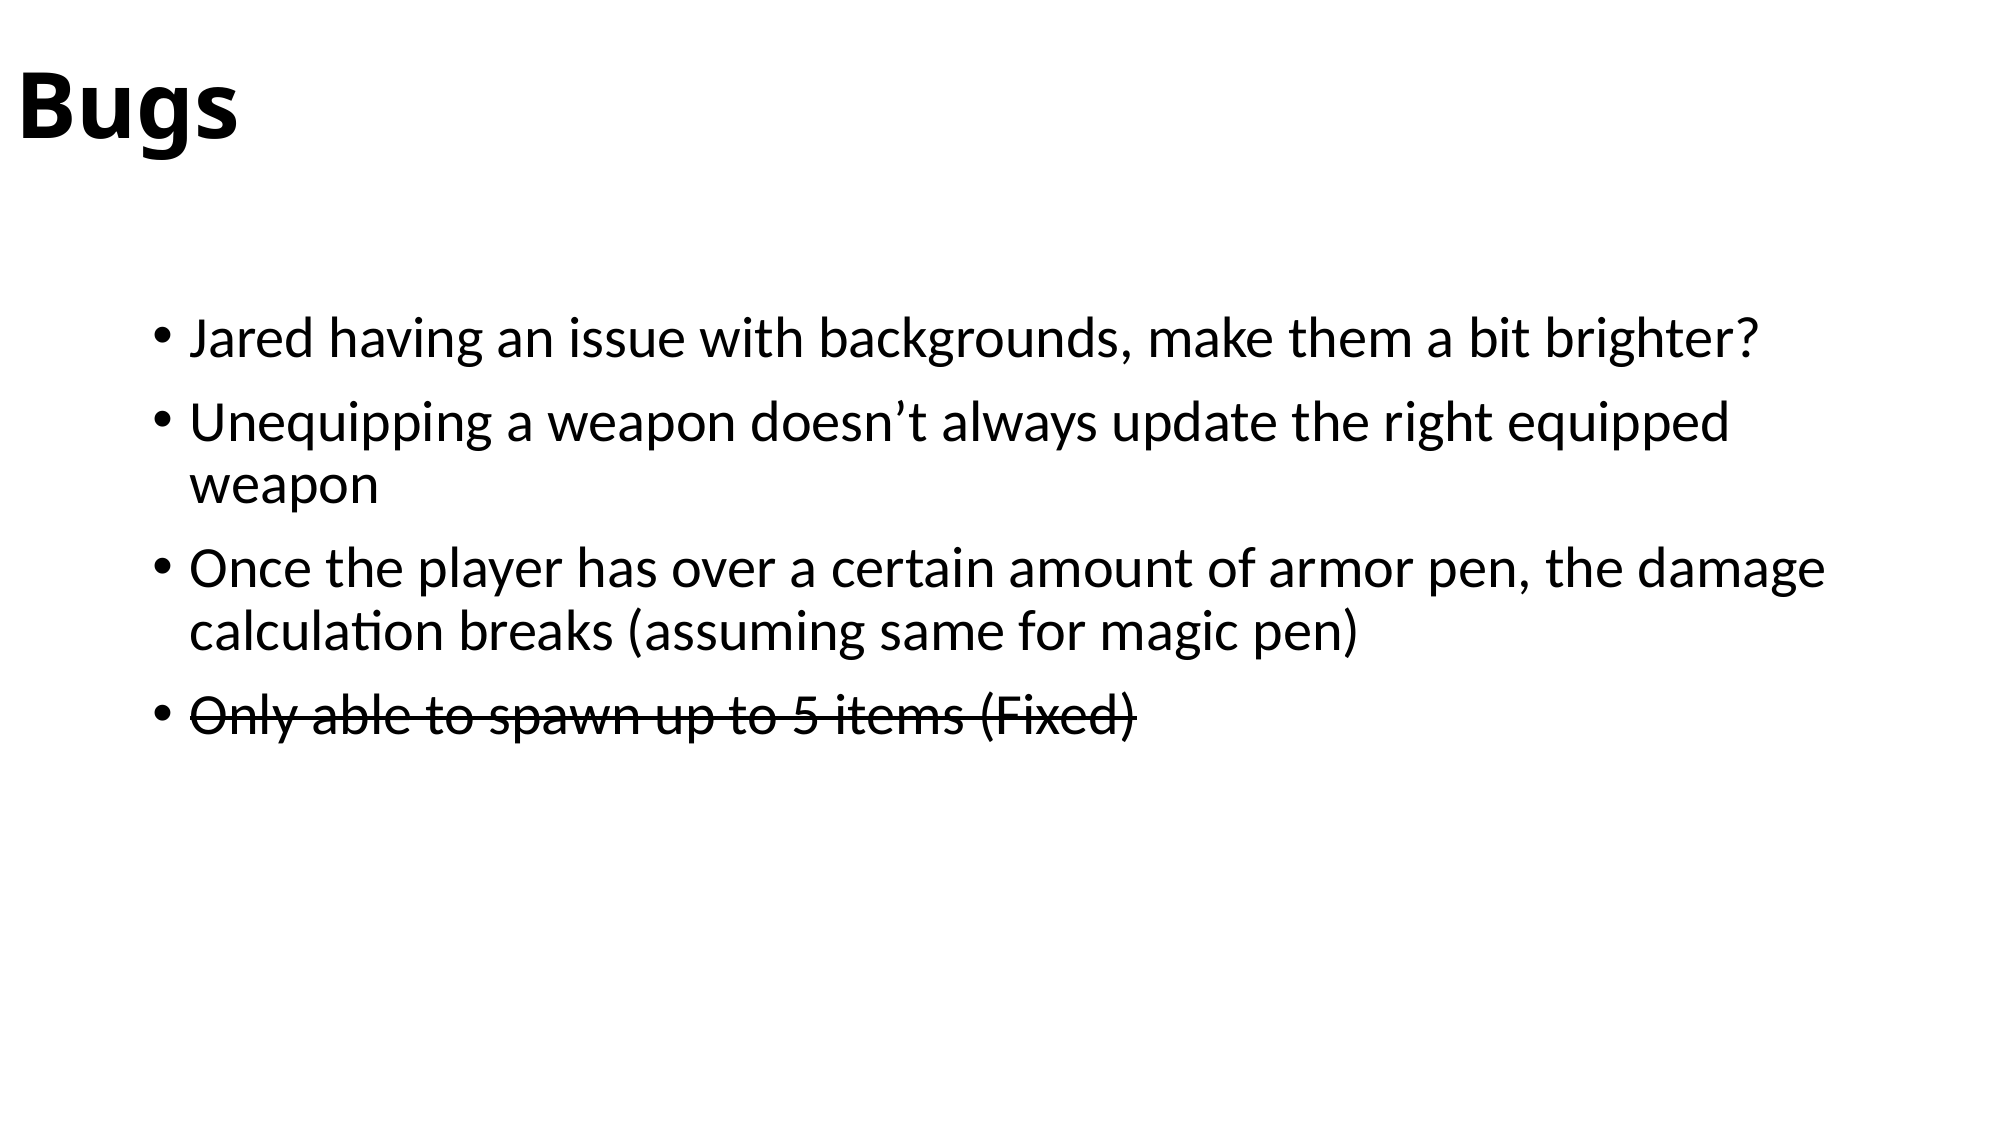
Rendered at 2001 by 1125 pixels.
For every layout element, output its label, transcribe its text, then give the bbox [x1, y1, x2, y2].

list Jared having an issue with backgrounds, make them a bit brighter? Unequipping a weapon doesn’t always update the right equipped weapon Once the player has over a certain amount of armor pen, the damage calculation breaks (assuming same for magic pen) Only able to spawn up to 5 items (Fixed) [137, 299, 1863, 1014]
title Bugs [0, 0, 1725, 218]
